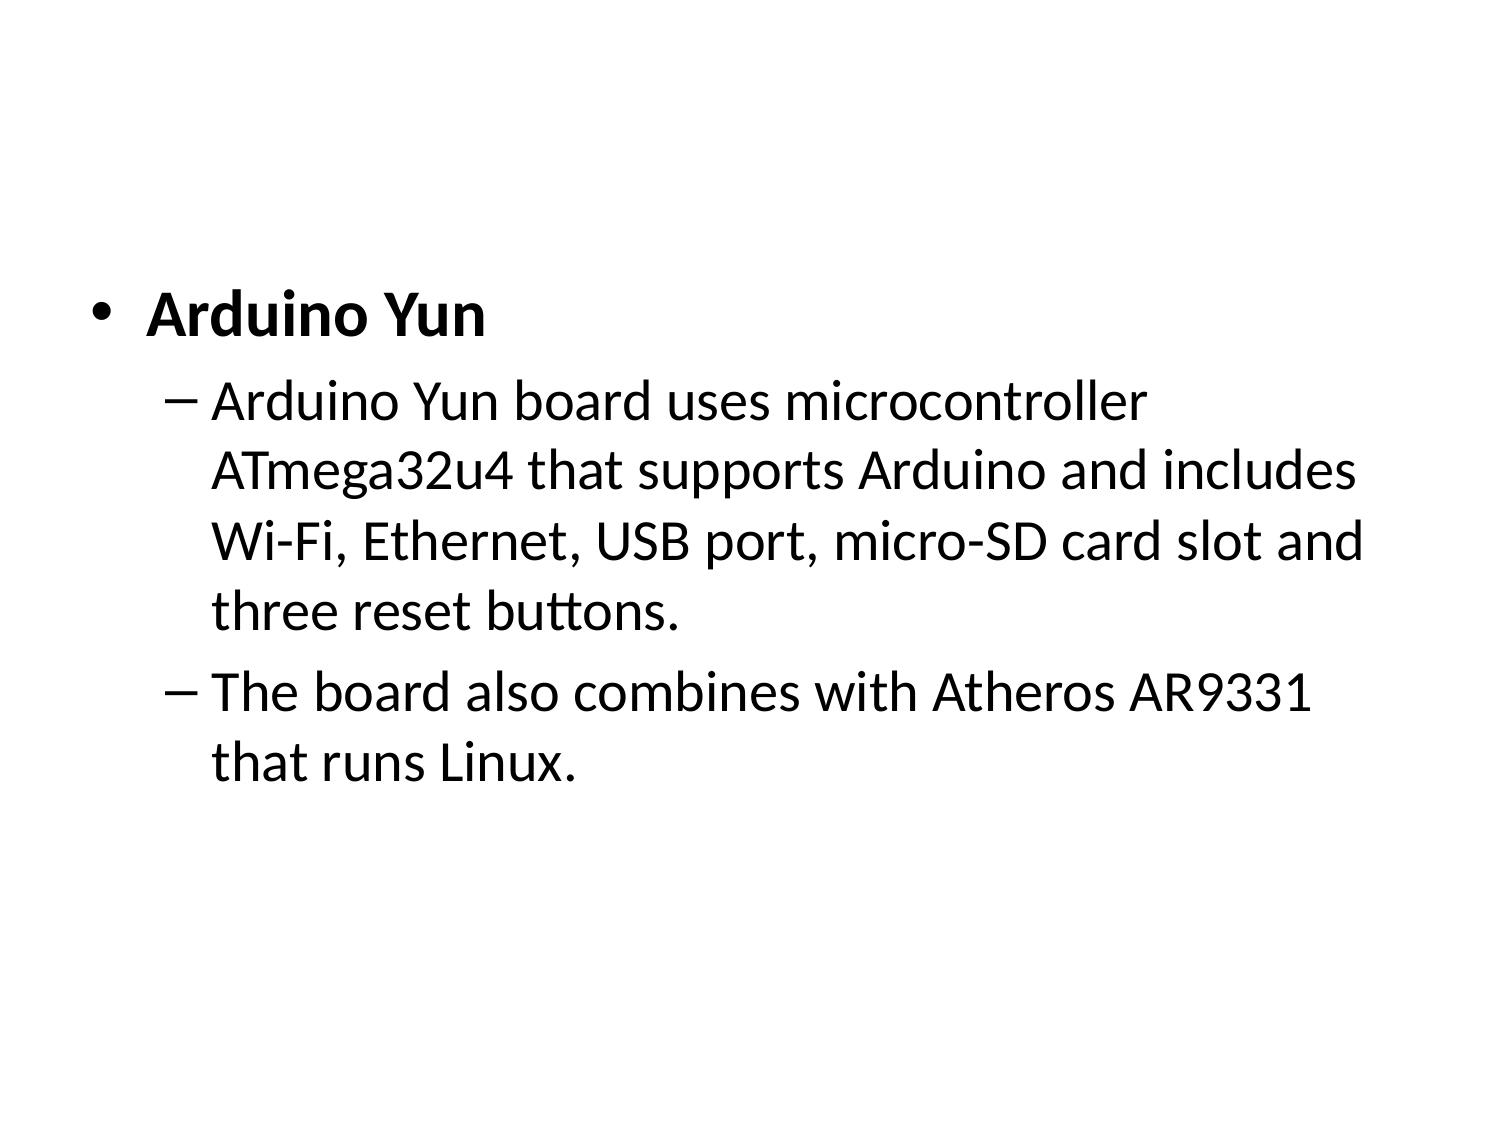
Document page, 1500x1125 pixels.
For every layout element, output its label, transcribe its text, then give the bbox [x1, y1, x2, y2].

list Arduino Yun Arduino Yun board uses microcontroller ATmega32u4 that supports Arduino and includes Wi-Fi, Ethernet, USB port, micro-SD card slot and three reset buttons. The board also combines with Atheros AR9331 that runs Linux. [75, 262, 1425, 1005]
